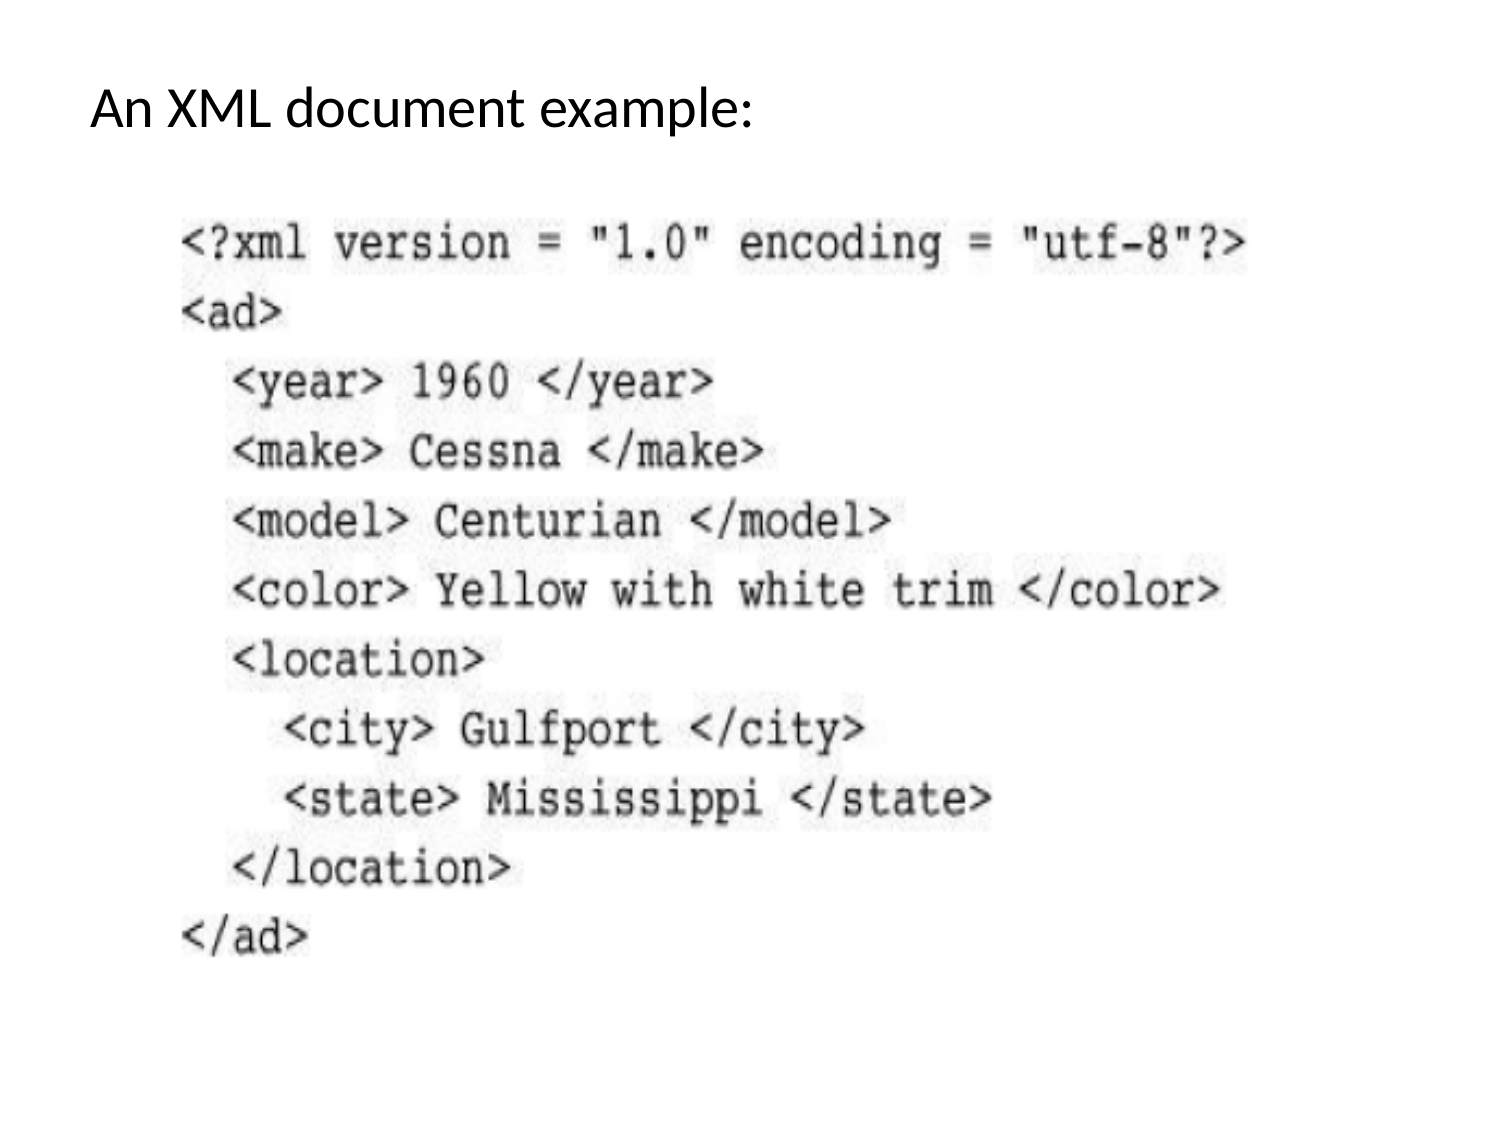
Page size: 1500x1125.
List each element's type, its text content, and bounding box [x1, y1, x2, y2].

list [174, 199, 1383, 1001]
title An XML document example: [75, 45, 1425, 163]
